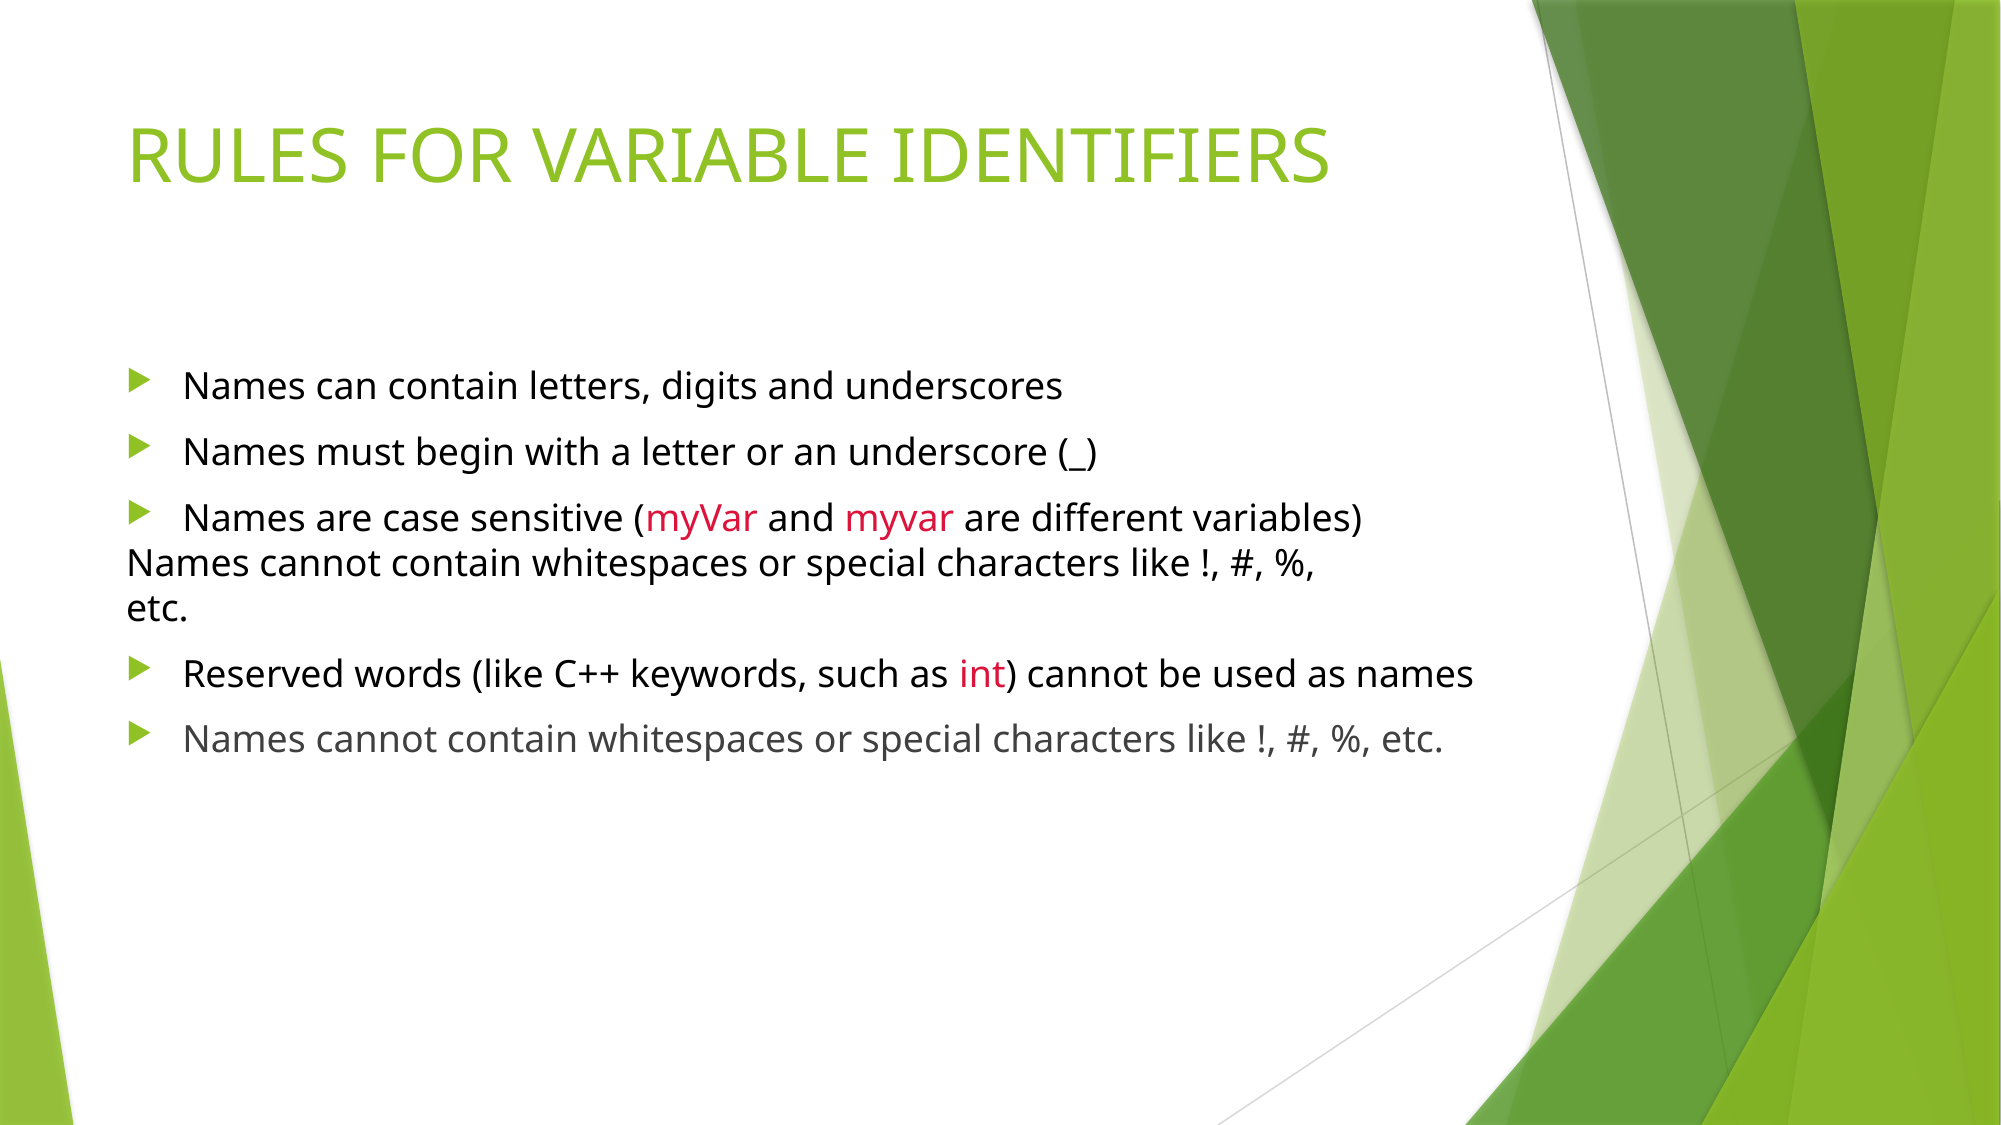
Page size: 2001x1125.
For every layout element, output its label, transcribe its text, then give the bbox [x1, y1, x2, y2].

list Names can contain letters, digits and underscores Names must begin with a letter or an underscore (_) Names are case sensitive (myVar and myvar are different variables) Names cannot contain whitespaces or special characters like !, #, %, etc. Reserved words (like C++ keywords, such as int) cannot be used as names Names cannot contain whitespaces or special characters like !, #, %, etc. [111, 354, 1522, 992]
title RULES FOR VARIABLE IDENTIFIERS [111, 99, 1522, 317]
